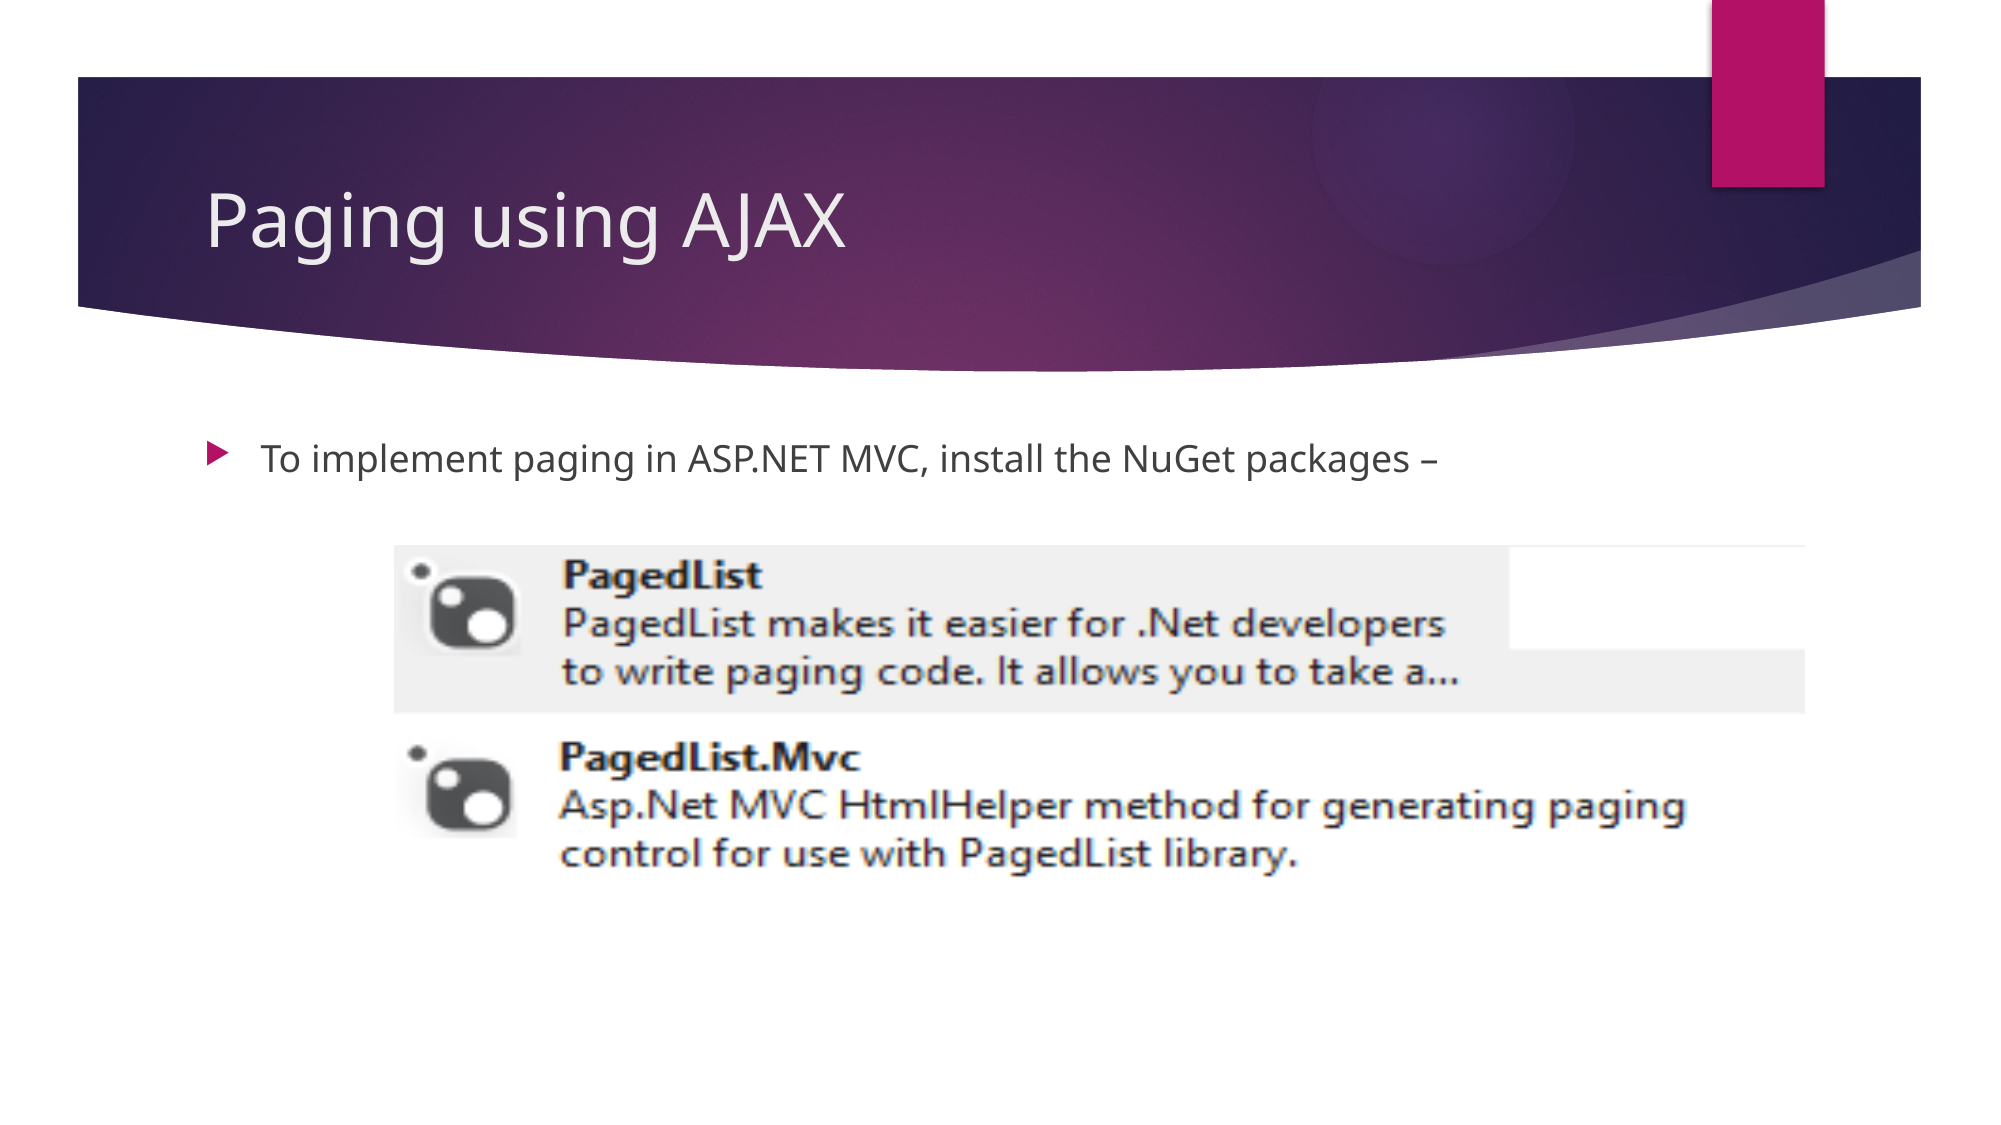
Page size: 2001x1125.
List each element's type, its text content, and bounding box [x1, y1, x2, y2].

list To implement paging in ASP.NET MVC, install the NuGet packages – [189, 427, 1638, 523]
picture [393, 545, 1805, 890]
title Paging using AJAX [189, 159, 1627, 276]
